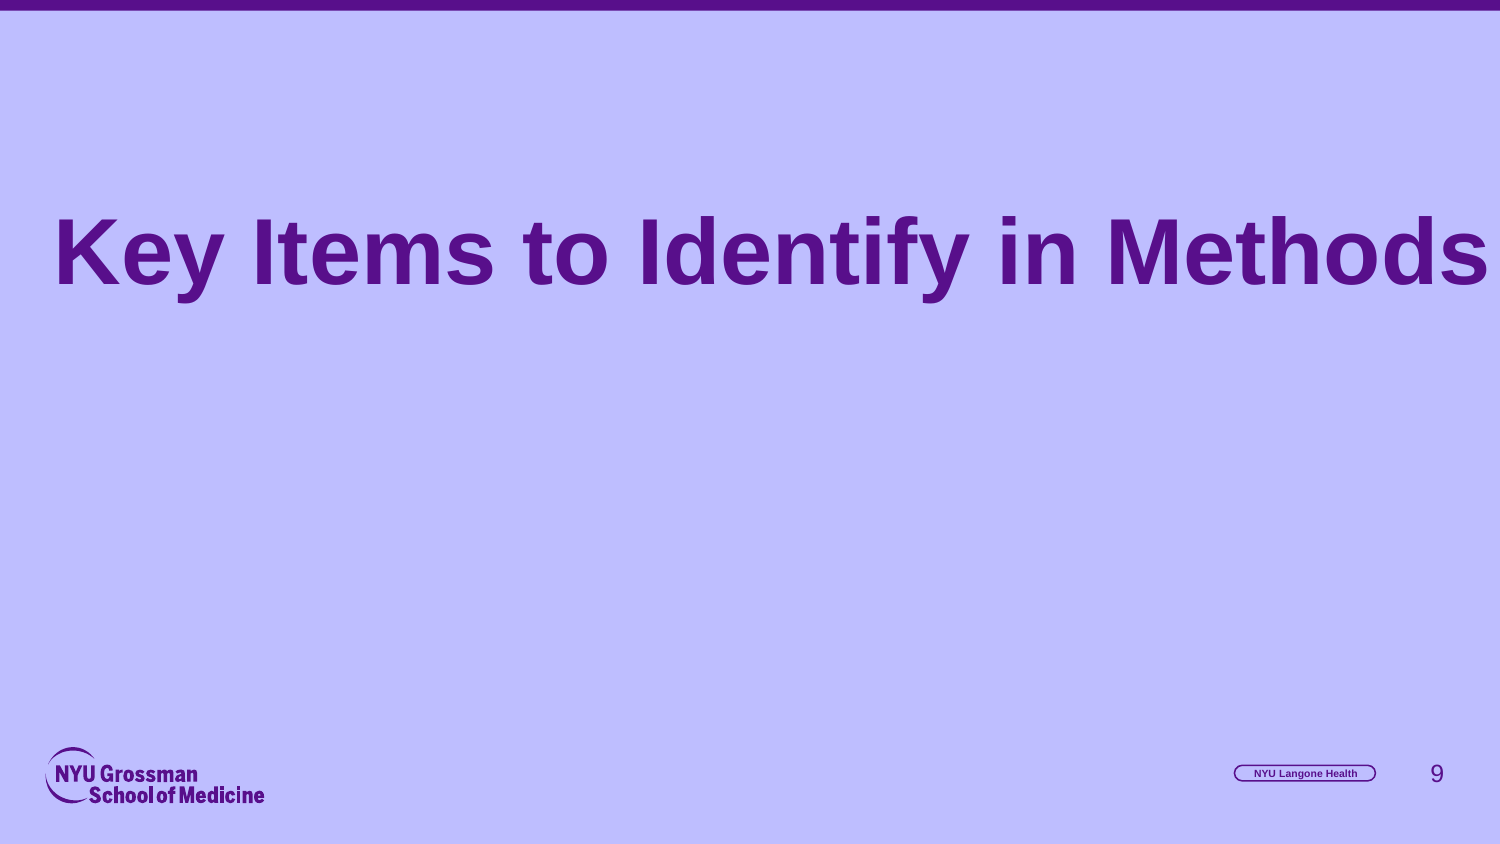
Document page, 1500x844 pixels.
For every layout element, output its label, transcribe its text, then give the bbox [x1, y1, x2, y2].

footer NYU Langone Health [1233, 764, 1377, 782]
title Key Items to Identify in Methods [53, 50, 1500, 304]
slide_number ‹#› [1397, 761, 1445, 785]
